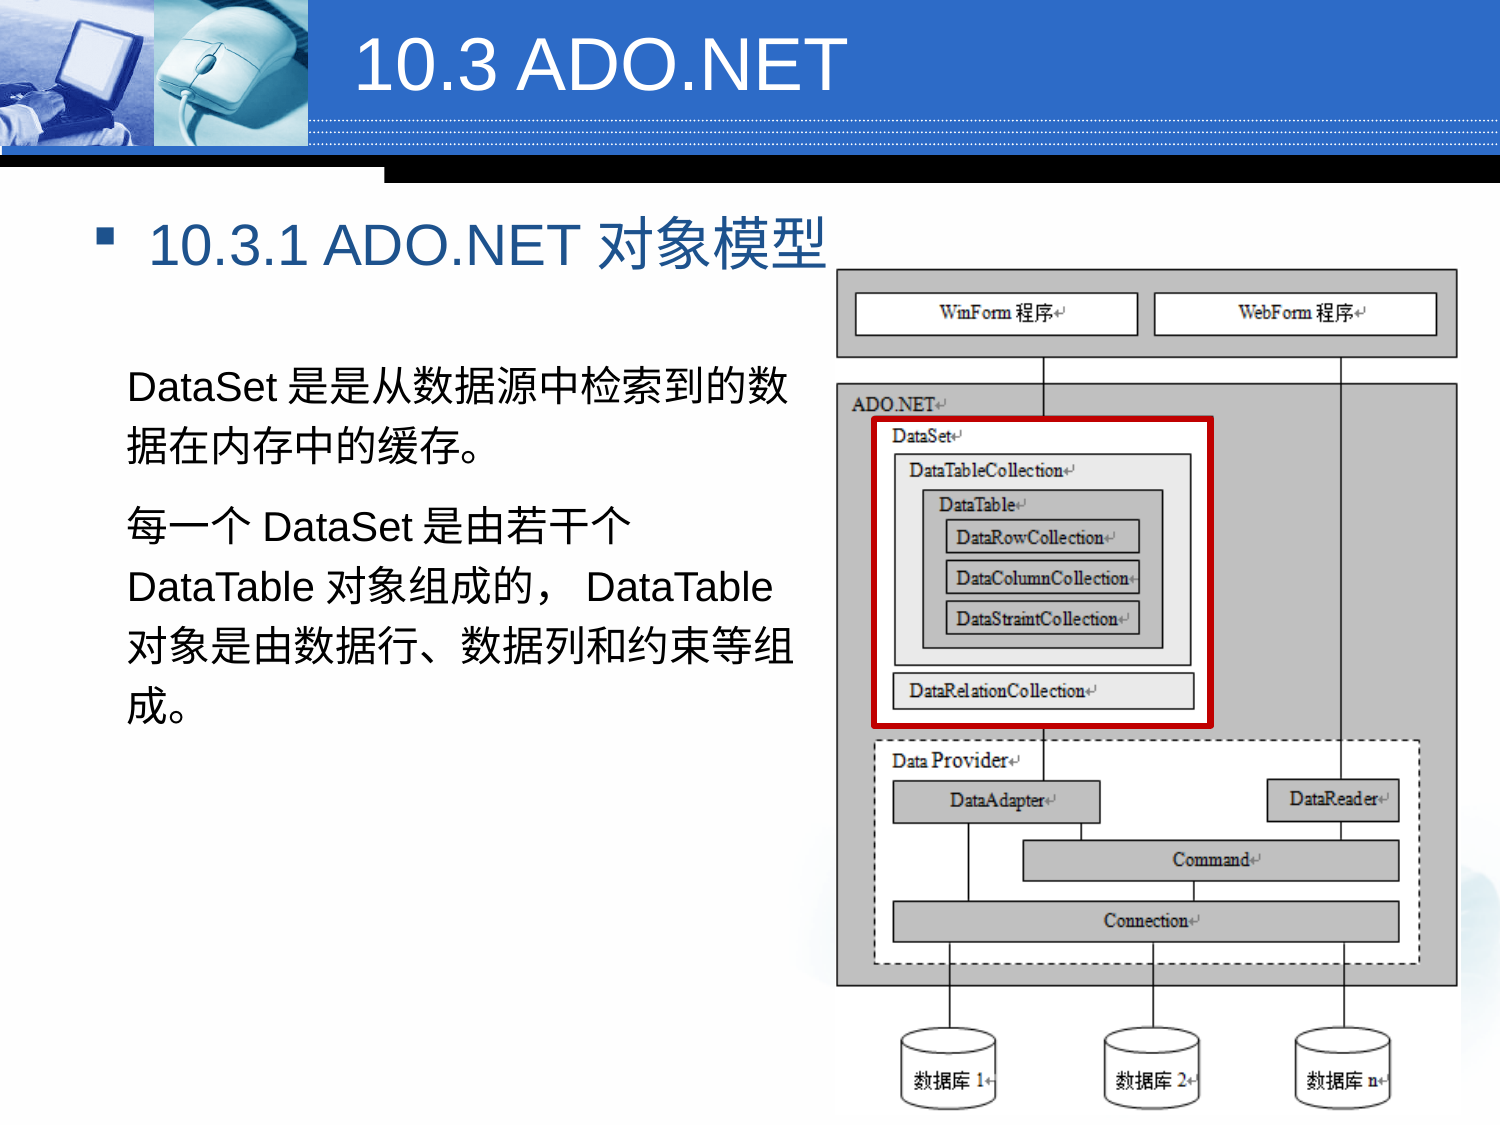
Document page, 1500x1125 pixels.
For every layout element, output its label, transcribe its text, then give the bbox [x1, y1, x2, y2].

list 10.3.1 ADO.NET对象模型 [76, 208, 1093, 303]
picture [0, 0, 308, 155]
picture [0, 167, 1500, 1125]
text_box DataSet是是从数据源中检索到的数据在内存中的缓存。 每一个DataSet是由若干个DataTable对象组成的，DataTable对象是由数据行、数据列和约束等组成。 [112, 341, 830, 738]
title 10.3 ADO.NET [338, 16, 1459, 105]
